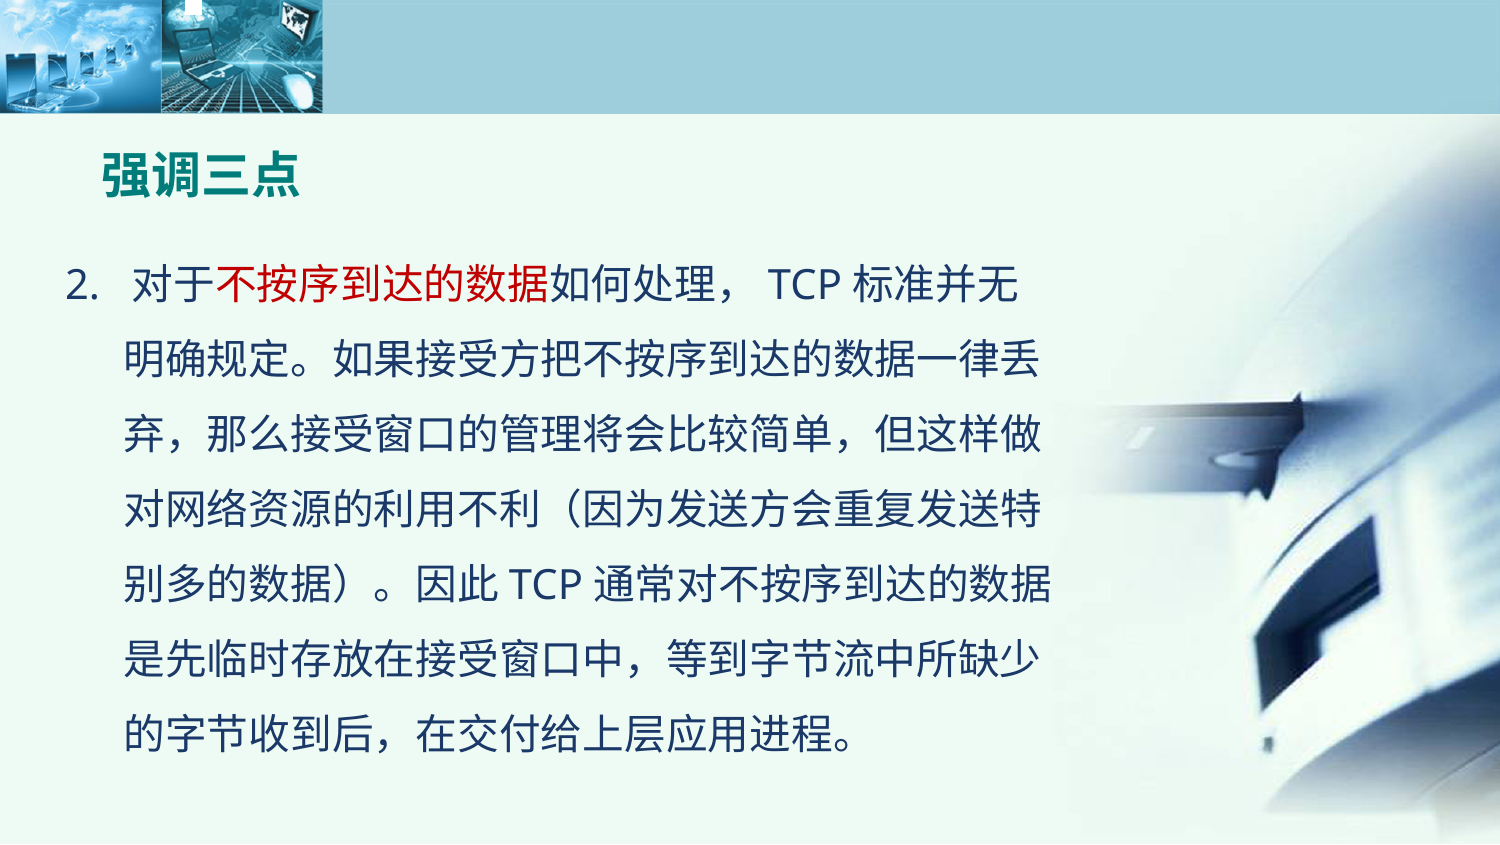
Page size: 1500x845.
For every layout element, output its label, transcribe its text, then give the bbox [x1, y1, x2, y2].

text_box 2. 对于不按序到达的数据如何处理，TCP标准并无明确规定。如果接受方把不按序到达的数据一律丢弃，那么接受窗口的管理将会比较简单，但这样做对网络资源的利用不利（因为发送方会重复发送特别多的数据）。因此TCP通常对不按序到达的数据是先临时存放在接受窗口中，等到字节流中所缺少的字节收到后，在交付给上层应用进程。 [64, 233, 1058, 766]
picture [0, 0, 1500, 844]
text_box 强调三点 [101, 158, 302, 212]
